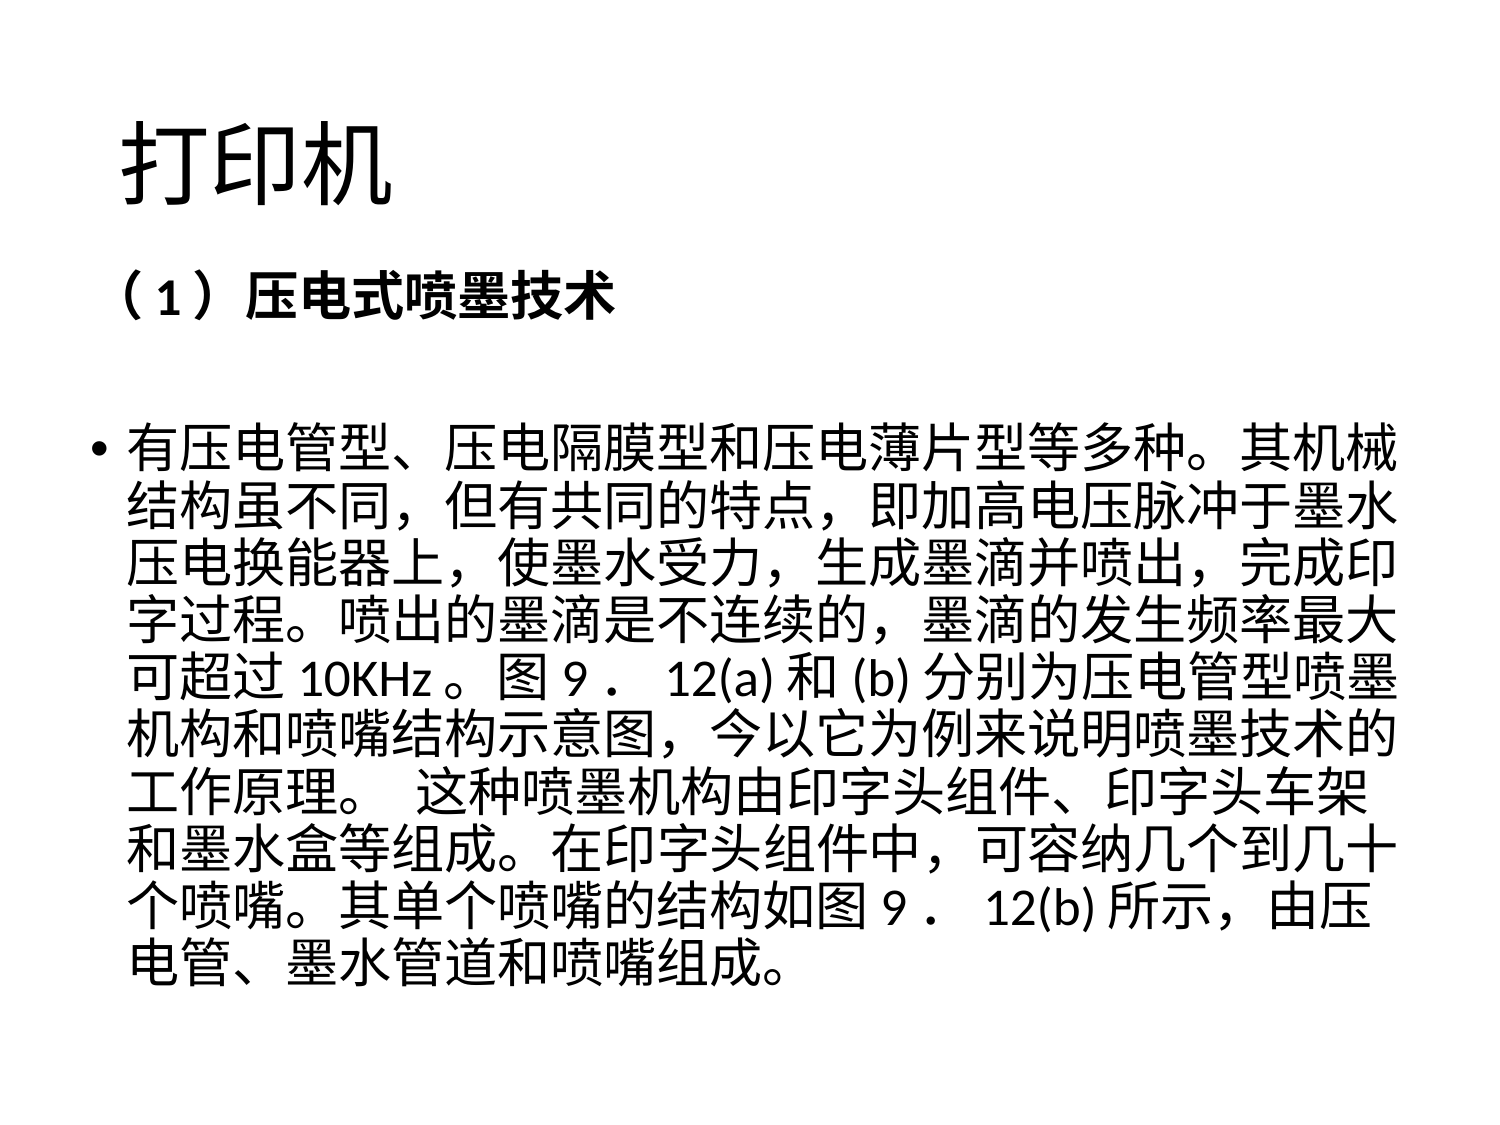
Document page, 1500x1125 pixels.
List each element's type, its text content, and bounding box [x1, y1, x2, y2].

list （1）压电式喷墨技术 有压电管型、压电隔膜型和压电薄片型等多种。其机械结构虽不同，但有共同的特点，即加高电压脉冲于墨水压电换能器上，使墨水受力，生成墨滴并喷出，完成印字过程。喷出的墨滴是不连续的，墨滴的发生频率最大可超过10KHz。图9．12(a)和(b)分别为压电管型喷墨机构和喷嘴结构示意图，今以它为例来说明喷墨技术的工作原理。 这种喷墨机构由印字头组件、印字头车架和墨水盒等组成。在印字头组件中，可容纳几个到几十个喷嘴。其单个喷嘴的结构如图9．12(b)所示，由压电管、墨水管道和喷嘴组成。 [75, 262, 1425, 1005]
title 打印机 [103, 59, 1397, 262]
